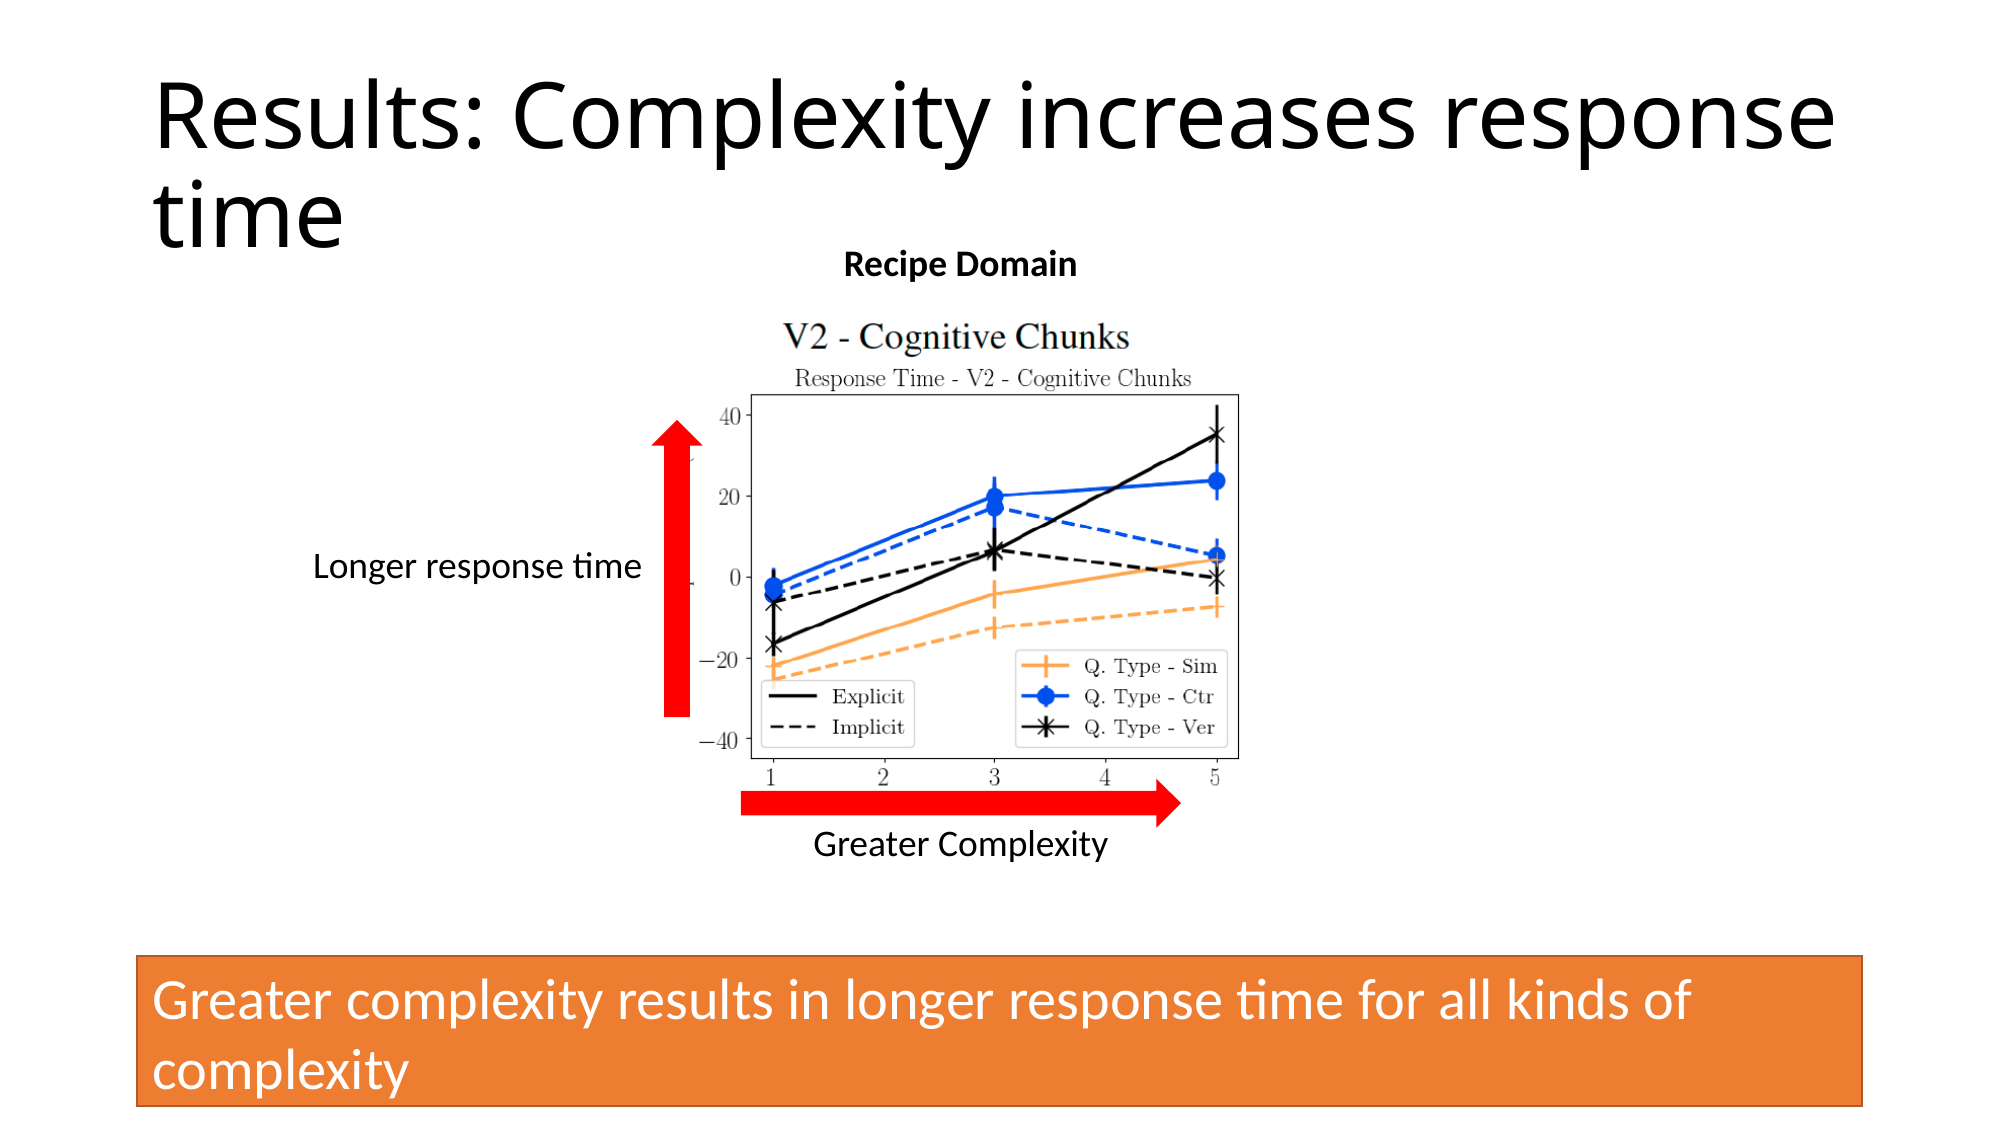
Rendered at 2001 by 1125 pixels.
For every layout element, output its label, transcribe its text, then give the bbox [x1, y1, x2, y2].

text_box Longer response time [289, 533, 651, 594]
text_box Greater Complexity [772, 828, 1150, 871]
title Results: Complexity increases response time [137, 59, 1863, 278]
picture [651, 299, 1262, 828]
text_box Greater complexity results in longer response time for all kinds of complexity [136, 955, 1863, 1107]
text_box Recipe Domain [763, 231, 1158, 292]
